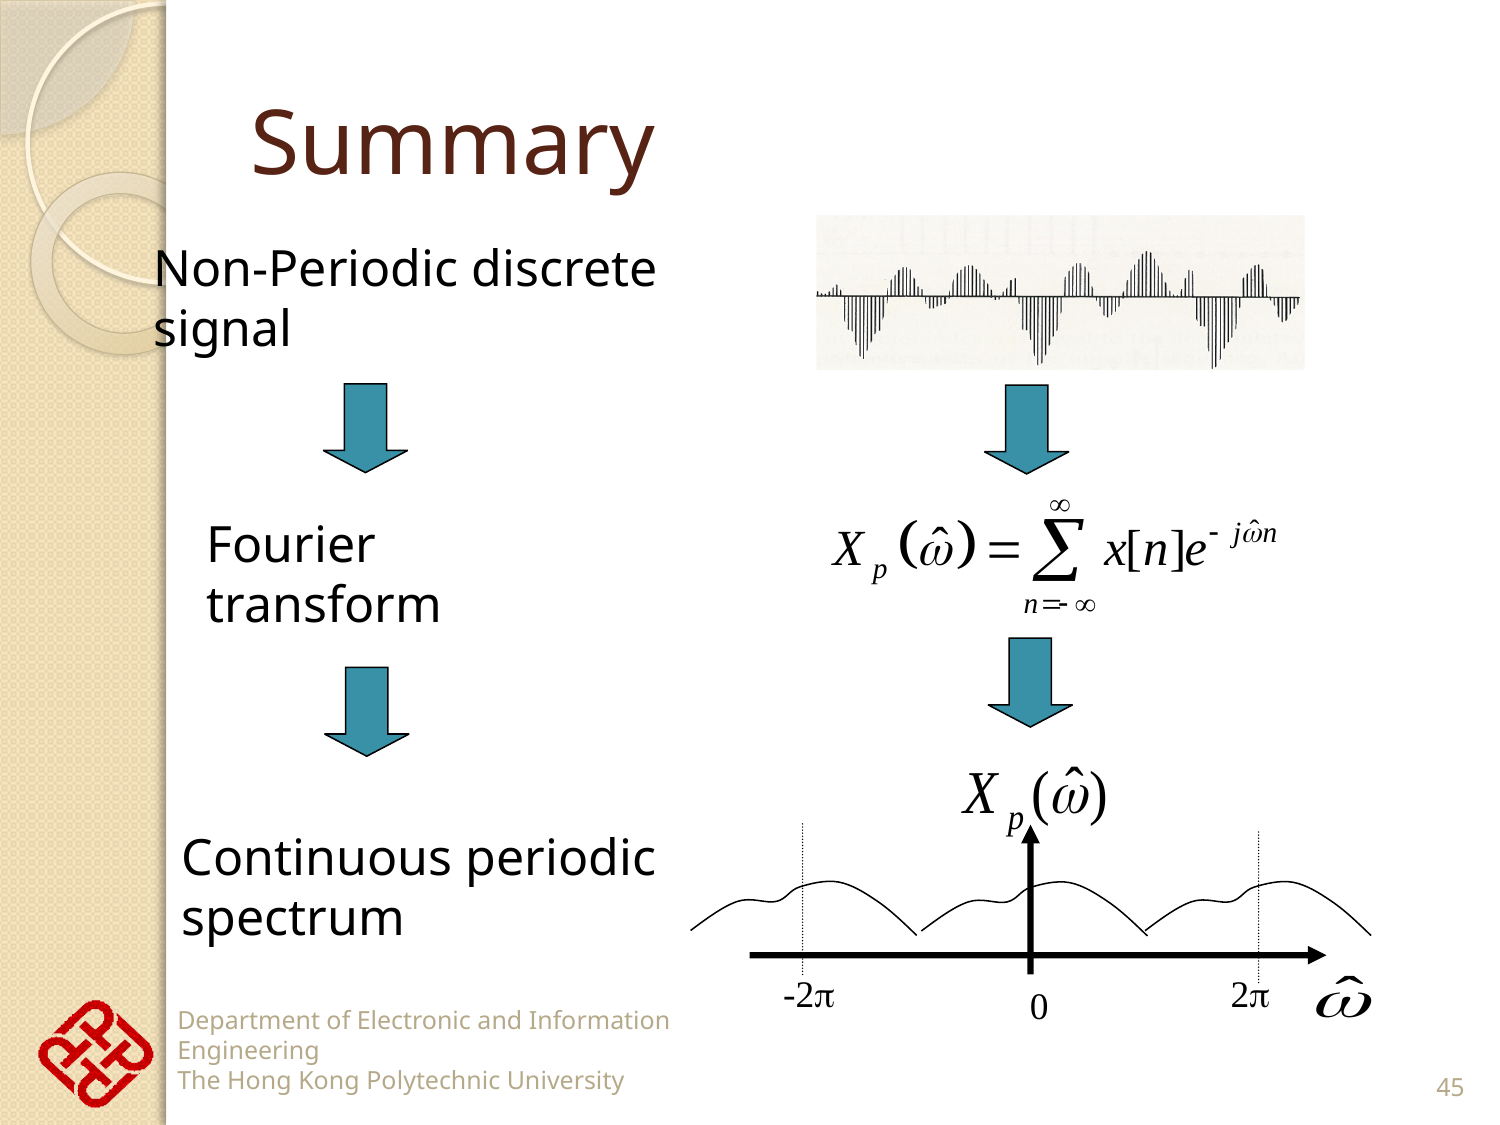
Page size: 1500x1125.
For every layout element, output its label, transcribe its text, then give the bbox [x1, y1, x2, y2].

slide_number 45 [1413, 1034, 1488, 1113]
text_box [323, 383, 408, 473]
text_box 0 [1015, 974, 1064, 1035]
text_box 2 [1215, 962, 1285, 1023]
text_box -2 [768, 962, 850, 1023]
picture [37, 999, 155, 1109]
text_box Continuous periodic spectrum [167, 817, 672, 953]
picture [816, 215, 1306, 371]
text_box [950, 752, 1120, 850]
text_box [987, 638, 1073, 728]
text_box [984, 385, 1070, 474]
text_box [324, 667, 410, 757]
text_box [820, 482, 1295, 626]
text_box Fourier transform [191, 505, 458, 640]
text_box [1300, 963, 1387, 1032]
text_box [1145, 881, 1372, 936]
text_box [1031, 949, 1327, 960]
text_box [690, 881, 917, 936]
text_box Non-Periodic discrete signal [138, 228, 673, 364]
title Summary [235, 45, 1466, 233]
text_box [921, 881, 1148, 936]
